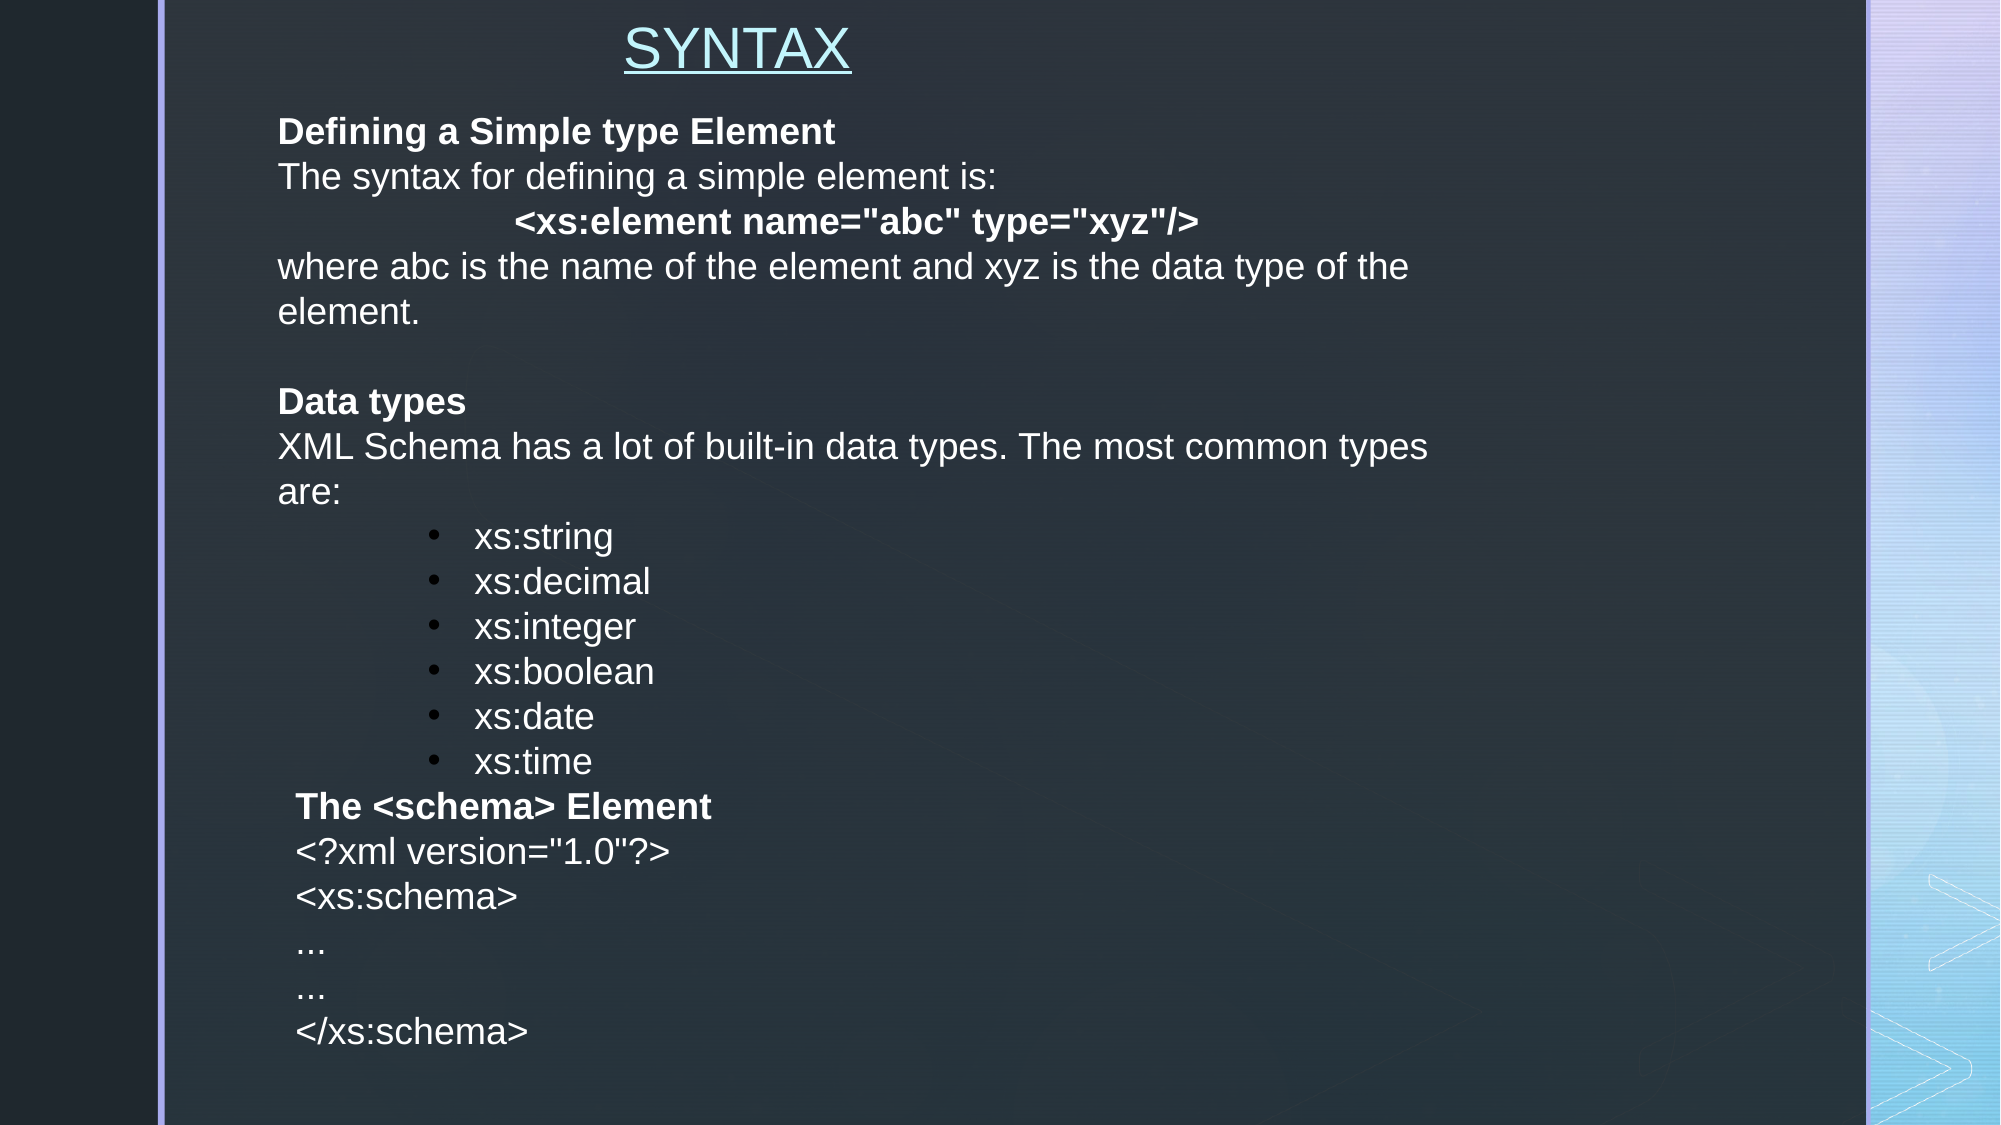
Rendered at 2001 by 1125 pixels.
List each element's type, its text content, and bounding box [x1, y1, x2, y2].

picture [1871, 0, 2001, 1125]
text_box Defining a Simple type Element The syntax for defining a simple element is: <xs:element name="abc" type="xyz"/> where abc is the name of the element and xyz is the data type of the element. Data types XML Schema has a lot of built-in data types. The most common types are: xs:string xs:decimal xs:integer xs:boolean xs:date xs:time [262, 99, 1463, 790]
text_box SYNTAX [608, 2, 960, 88]
text_box The <schema> Element <?xml version="1.0"?> <xs:schema> ... ... </xs:schema> [262, 790, 1013, 1060]
